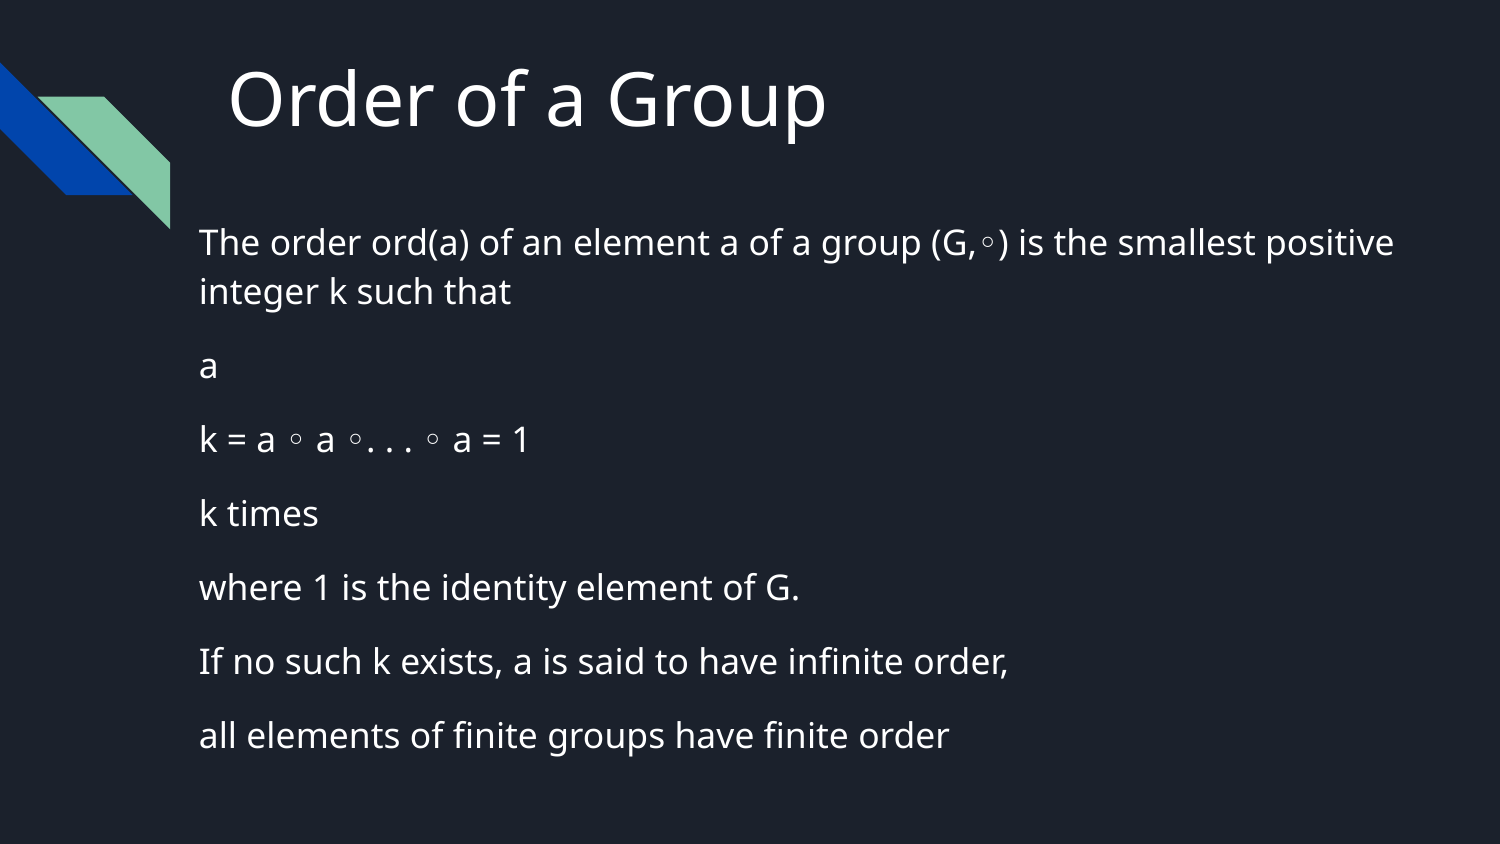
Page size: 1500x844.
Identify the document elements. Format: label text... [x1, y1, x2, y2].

text_box The order ord(a) of an element a of a group (G,◦) is the smallest positive integer k such that a k = a ◦ a ◦. . . ◦ a = 1 k times where 1 is the identity element of G. If no such k exists, a is said to have infinite order, all elements of finite groups have finite order [198, 211, 1397, 756]
title Order of a Group [212, 36, 1368, 187]
